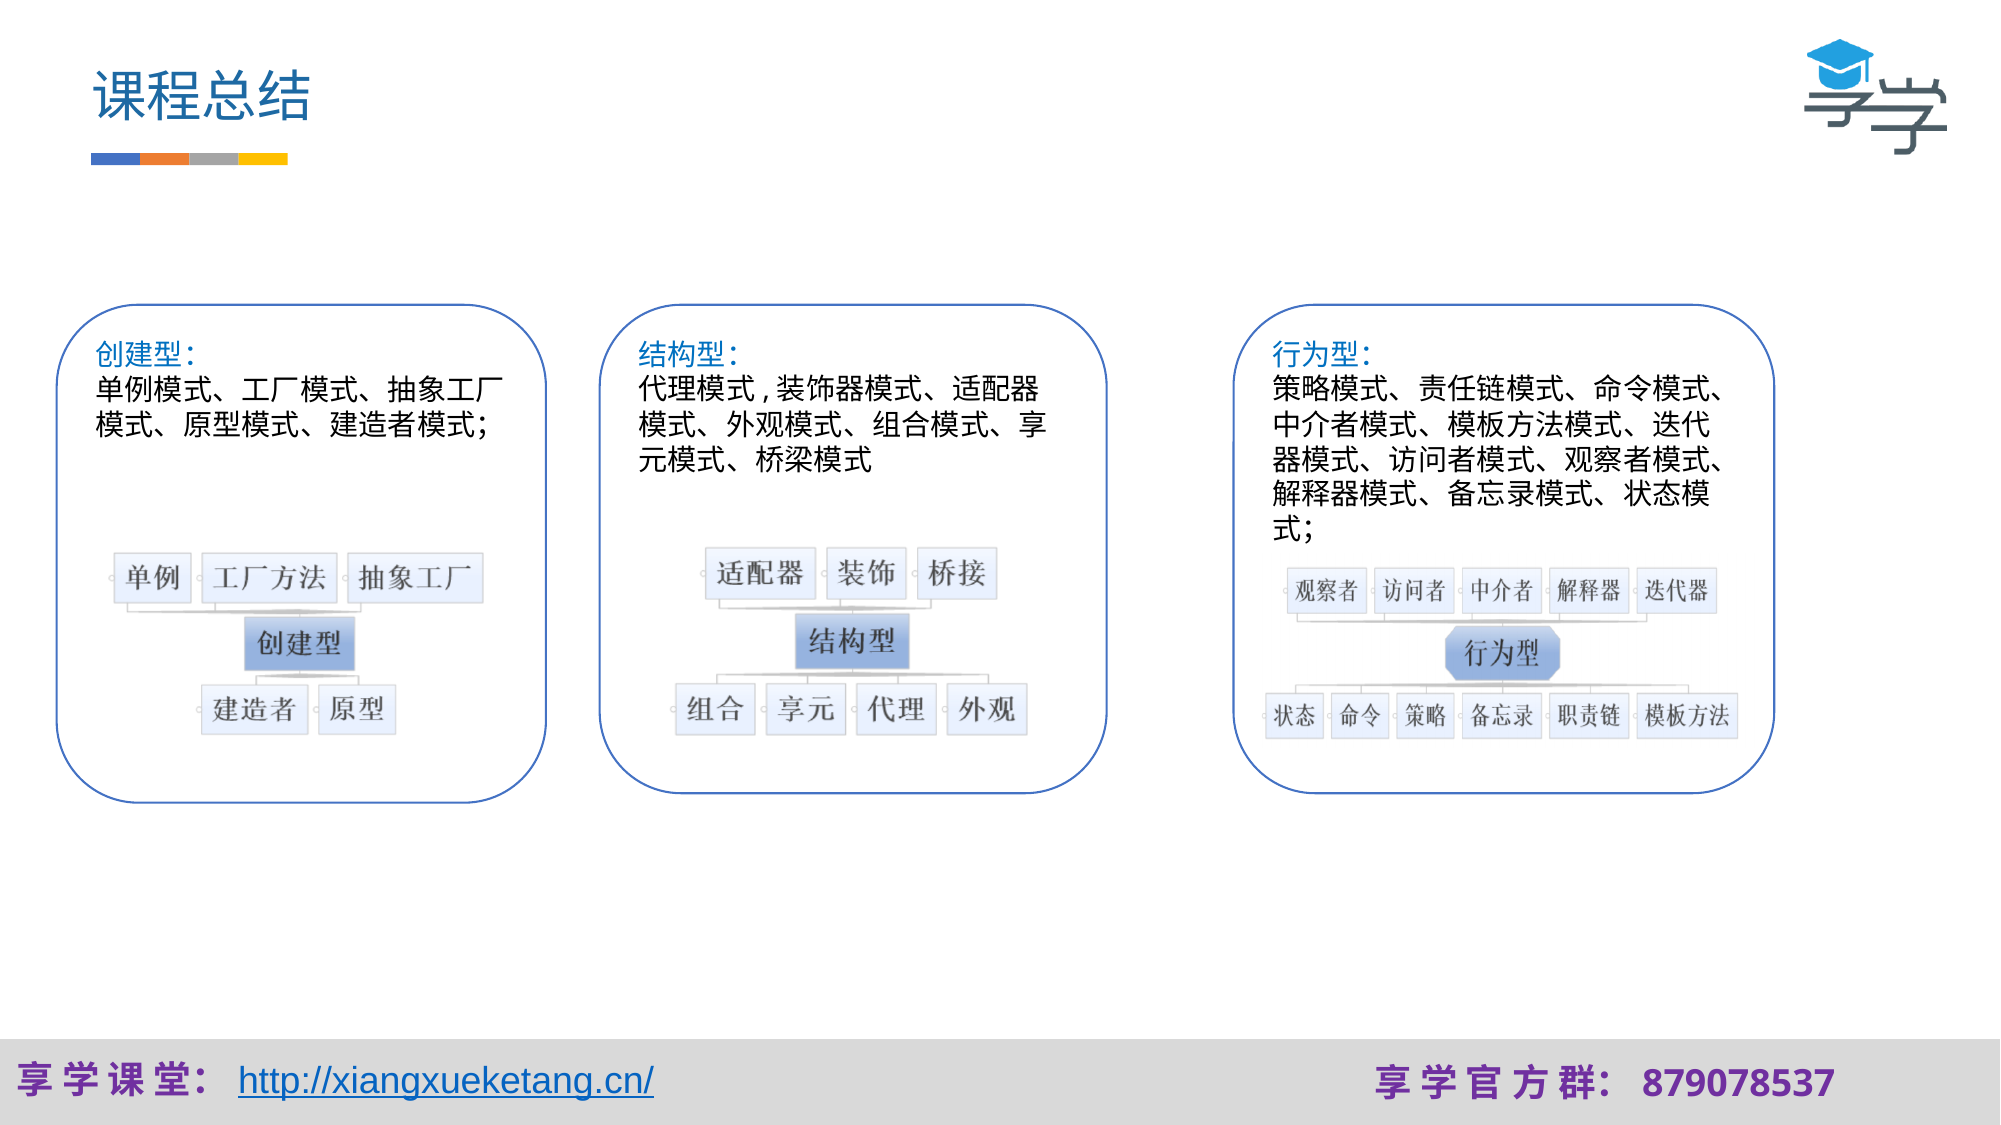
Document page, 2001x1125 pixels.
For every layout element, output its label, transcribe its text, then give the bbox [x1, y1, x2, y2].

text_box 创建型： 单例模式、工厂模式、抽象工厂模式、原型模式、建造者模式； [55, 303, 547, 804]
picture [1253, 553, 1755, 748]
text_box 课程总结 [91, 60, 699, 128]
text_box 结构型： 代理模式,装饰器模式、适配器模式、外观模式、组合模式、享元模式、桥梁模式 [598, 303, 1108, 795]
picture [659, 537, 1053, 748]
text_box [90, 152, 288, 166]
text_box 行为型： 策略模式、责任链模式、命令模式、中介者模式、模板方法模式、迭代器模式、访问者模式、观察者模式、解释器模式、备忘录模式、状态模式； [1232, 303, 1776, 795]
picture [1799, 20, 1952, 173]
picture [107, 539, 498, 742]
